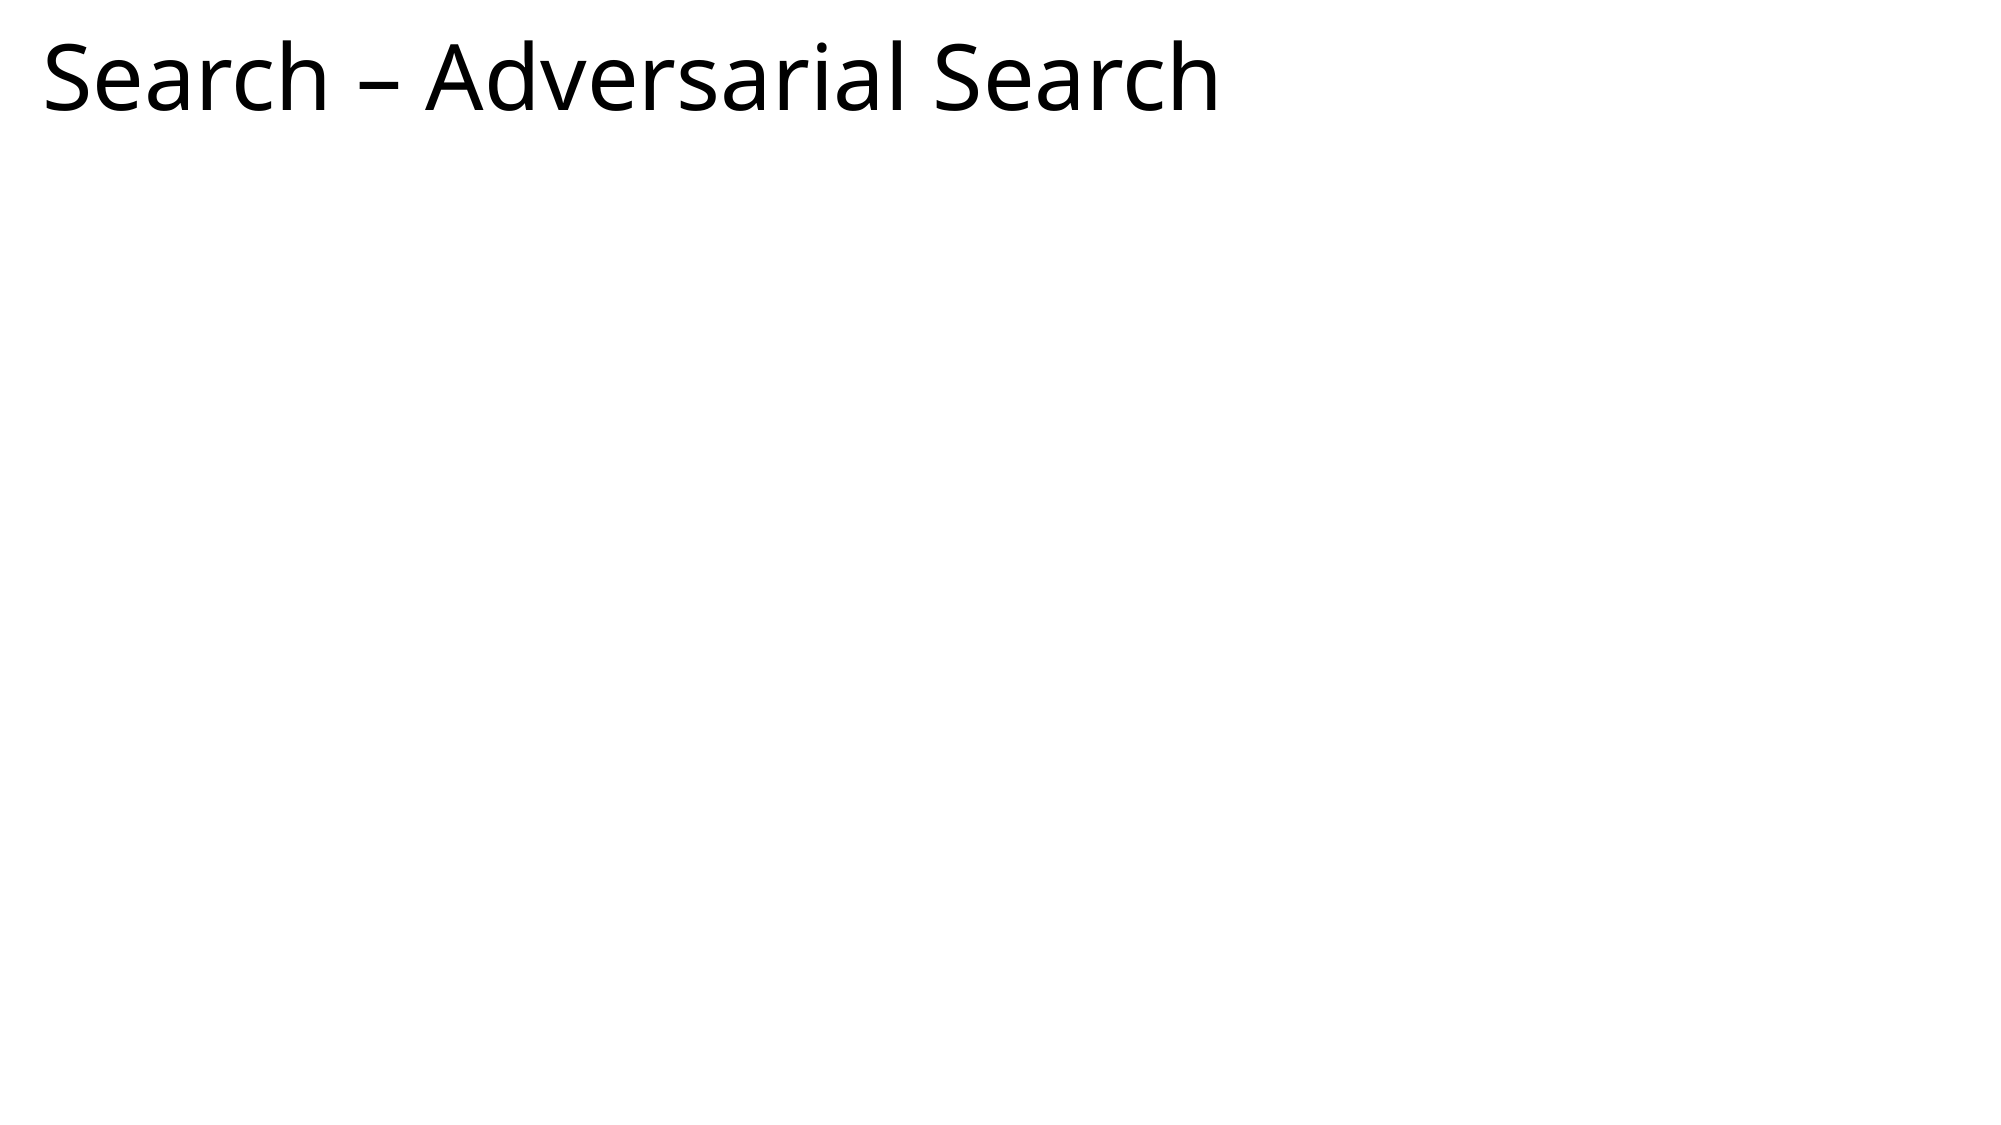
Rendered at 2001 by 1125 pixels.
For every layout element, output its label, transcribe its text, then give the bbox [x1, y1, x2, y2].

title Search – Adversarial Search [27, 21, 1964, 141]
